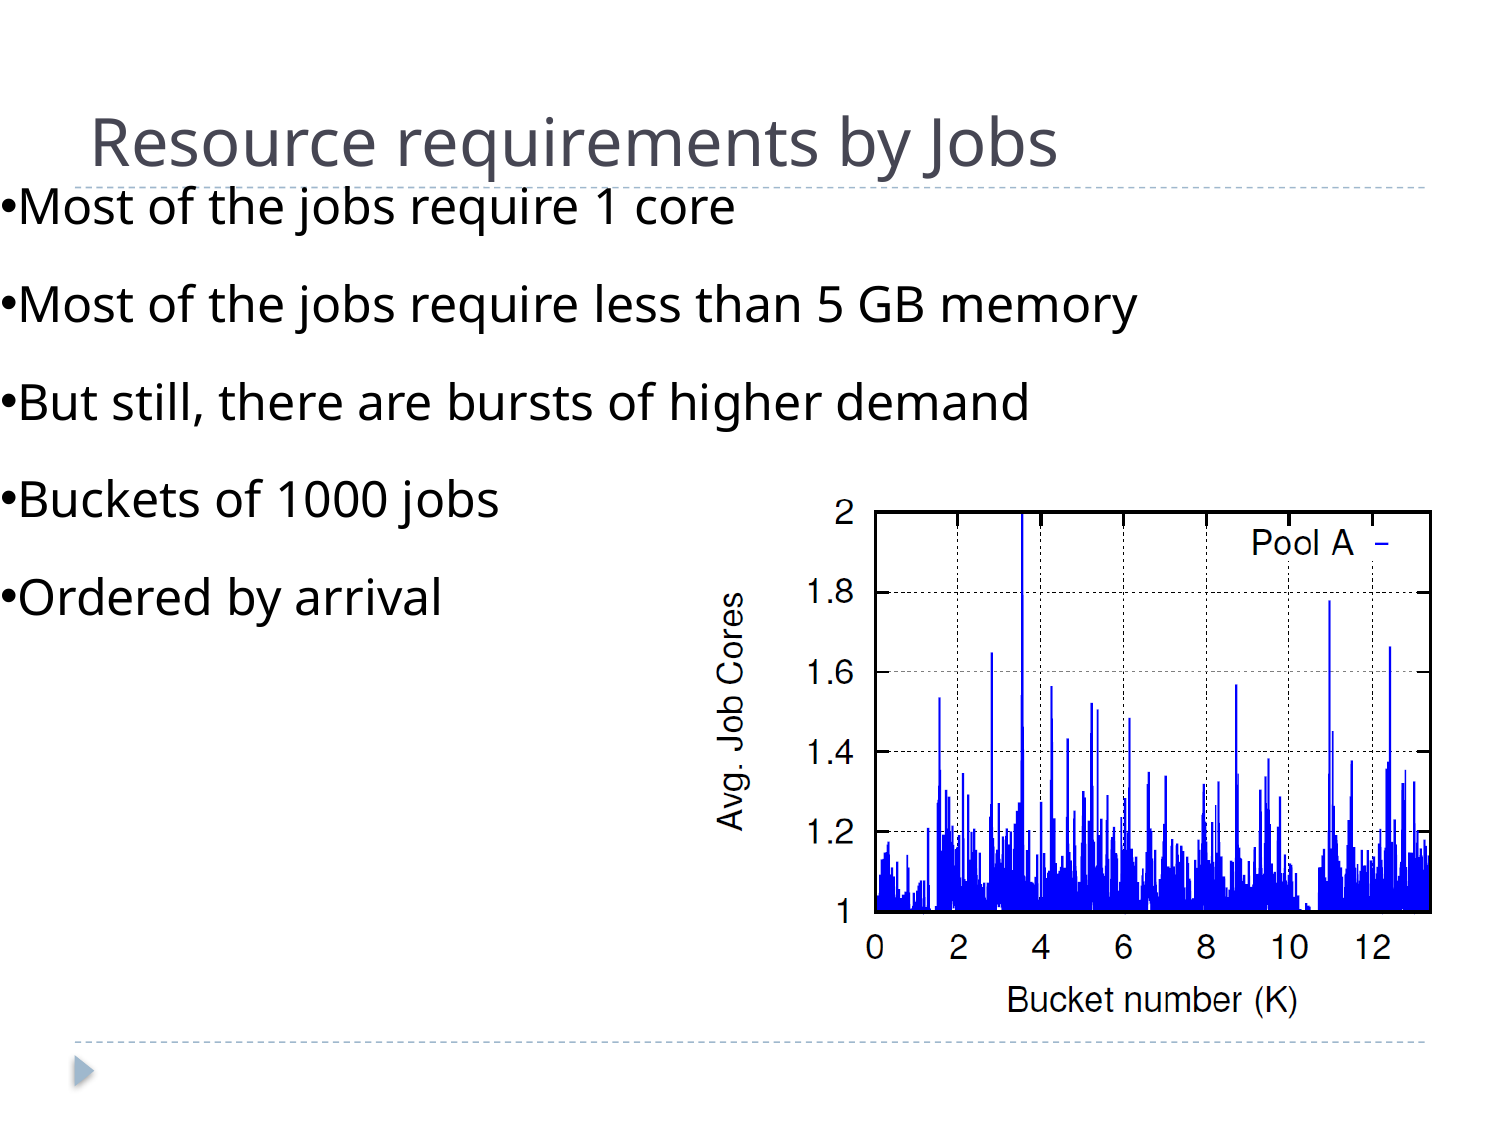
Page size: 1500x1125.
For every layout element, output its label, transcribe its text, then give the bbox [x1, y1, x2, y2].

text_box Most of the jobs require 1 core Most of the jobs require less than 5 GB memory But still, there are bursts of higher demand Buckets of 1000 jobs Ordered by arrival [0, 174, 1500, 1039]
title Resource requirements by Jobs [75, 24, 1425, 174]
picture [693, 476, 1500, 1039]
